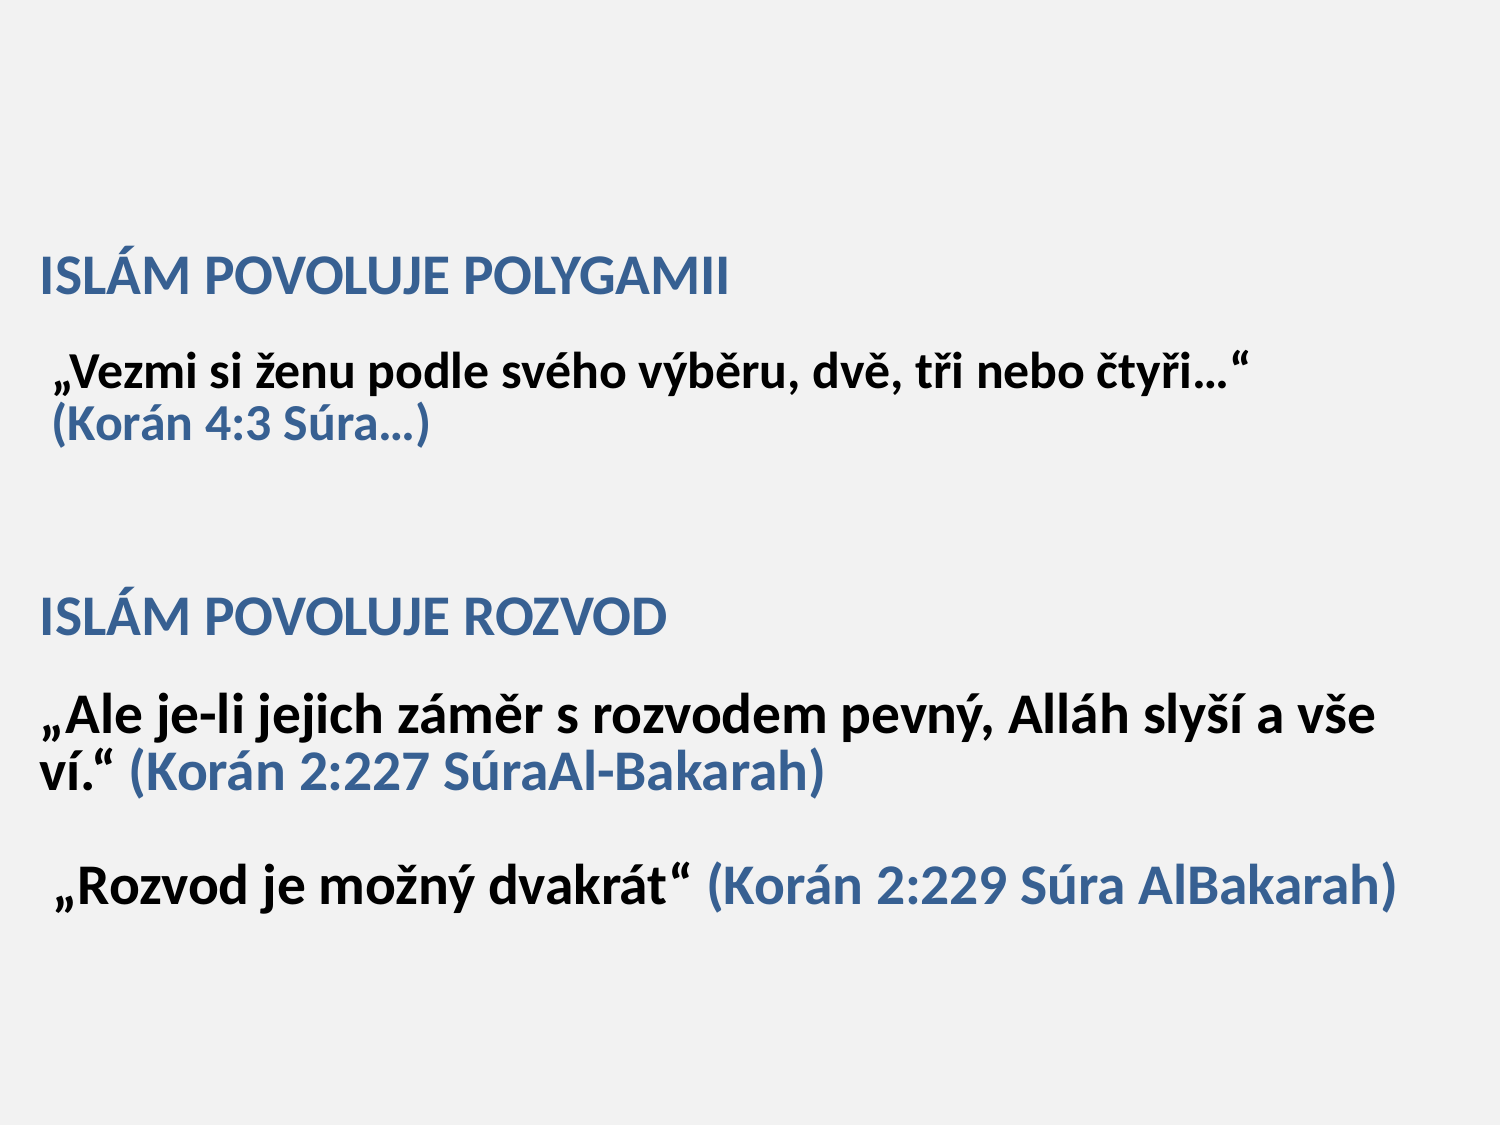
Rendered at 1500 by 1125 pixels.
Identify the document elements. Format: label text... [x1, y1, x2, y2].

title ISLÁM POVOLUJE POLYGAMII „Vezmi si ženu podle svého výběru, dvě, tři nebo čtyři…“ (Korán 4:3 Súra…) ISLÁM POVOLUJE ROZVOD „Ale je-li jejich záměr s rozvodem pevný, Alláh slyší a vše ví.“ (Korán 2:227 SúraAl-Bakarah)‎ „Rozvod je možný dvakrát“ (Korán 2:229 Súra AlBakarah) [24, 24, 1463, 1100]
